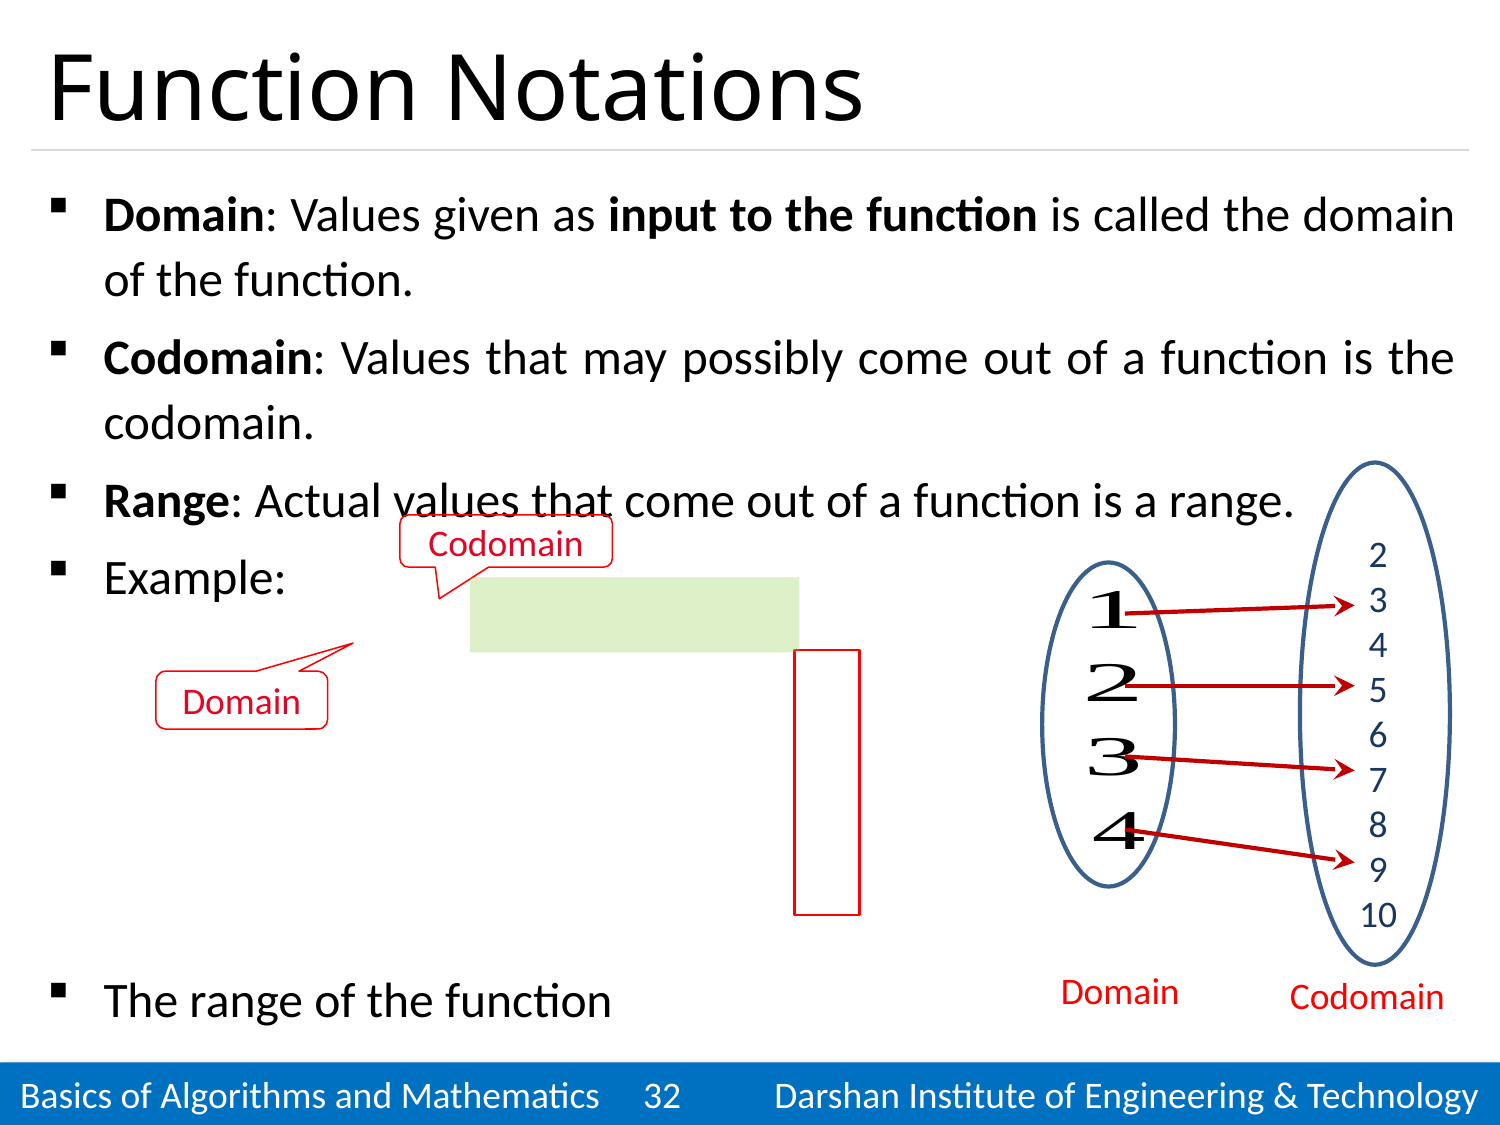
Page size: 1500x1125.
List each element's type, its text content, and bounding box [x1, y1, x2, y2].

text_box Codomain [397, 512, 615, 601]
text_box [1040, 560, 1178, 889]
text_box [1124, 829, 1355, 863]
text_box Codomain [1273, 961, 1471, 1028]
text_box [1124, 605, 1355, 614]
text_box [792, 648, 862, 917]
text_box [1297, 460, 1453, 967]
text_box [469, 577, 800, 653]
text_box Domain [1035, 956, 1215, 1023]
text_box Domain [153, 641, 355, 732]
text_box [1124, 756, 1355, 771]
title Function Notations [31, 17, 1469, 150]
